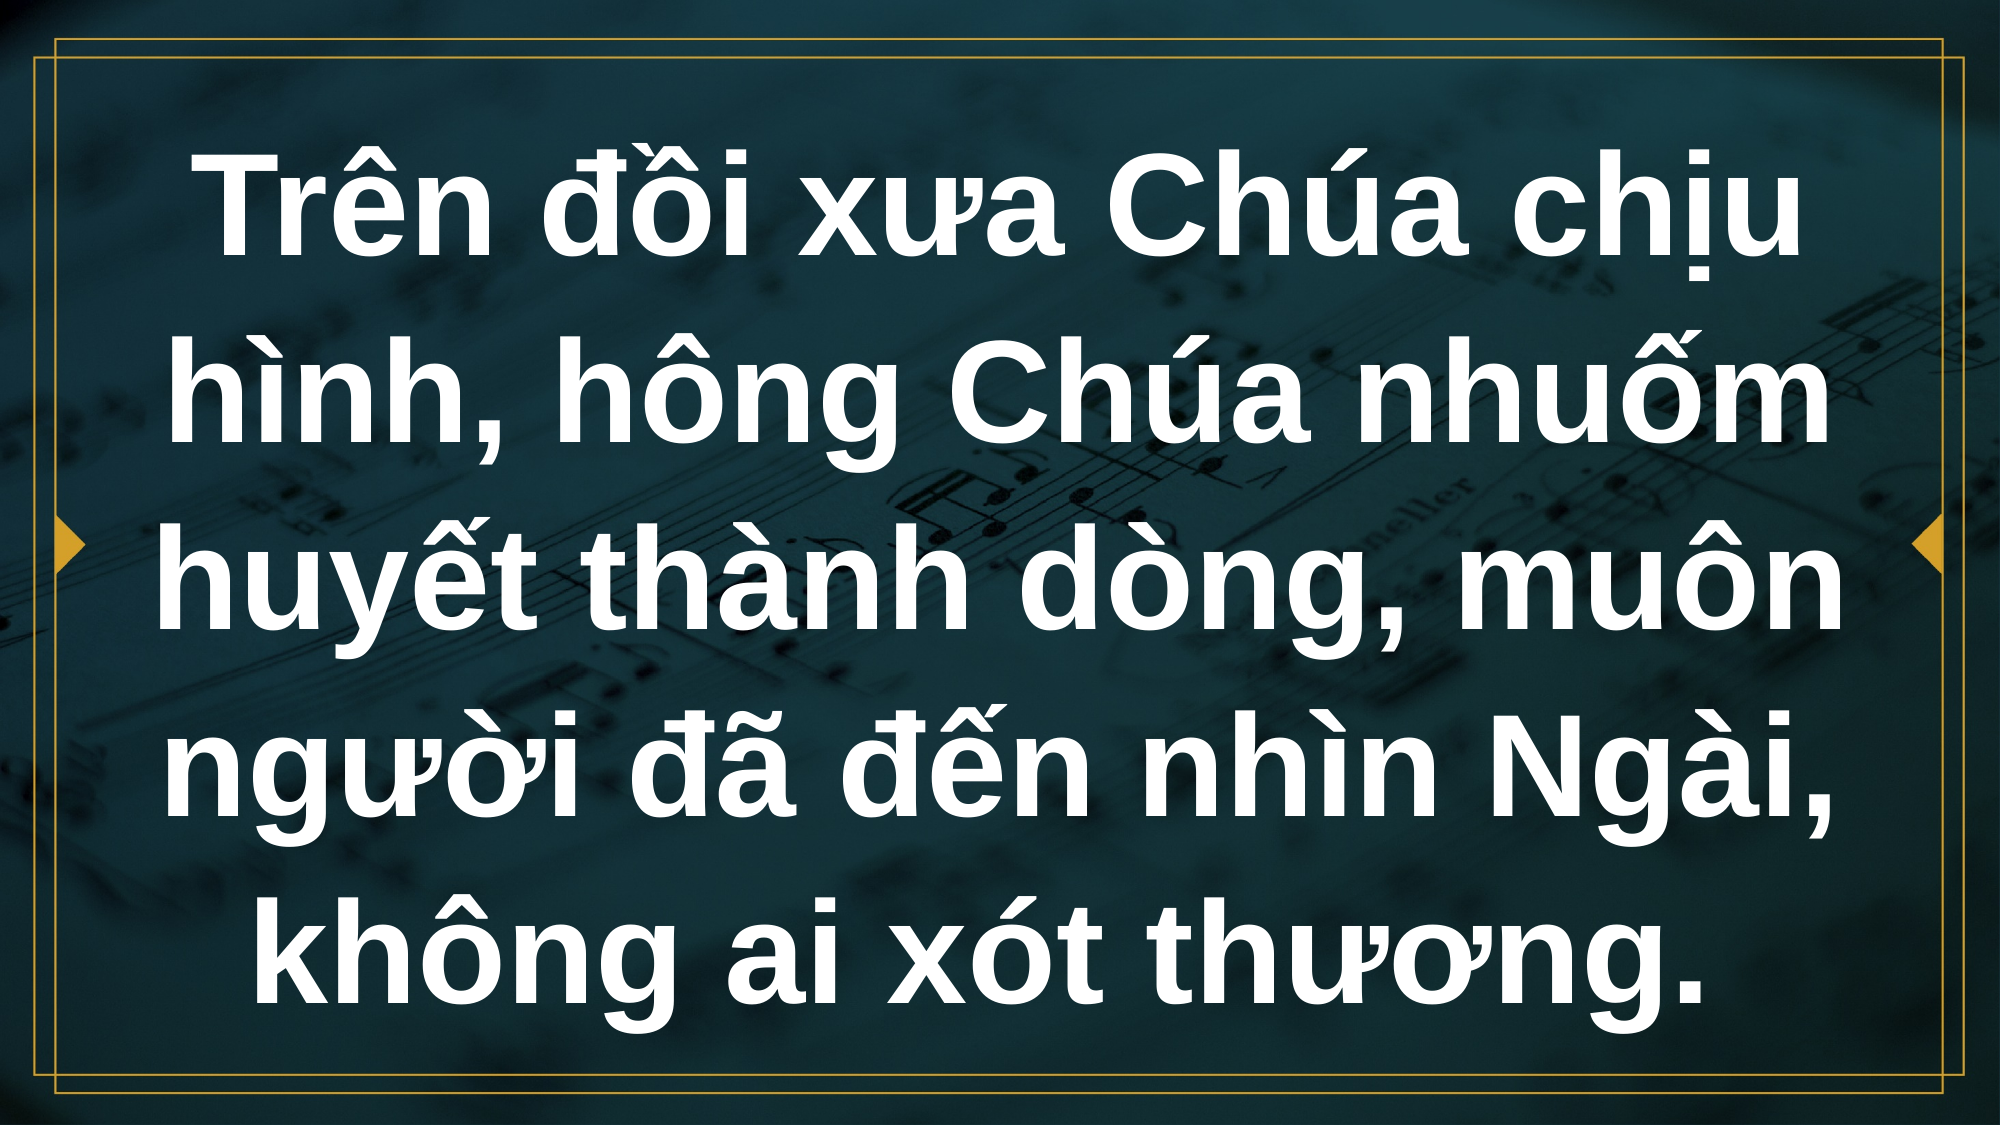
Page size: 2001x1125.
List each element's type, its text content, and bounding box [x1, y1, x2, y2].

title Trên đồi xưa Chúa chịu hình, hông Chúa nhuốm huyết thành dòng, muôn người đã đến nhìn Ngài, không ai xót thương. [55, 53, 1945, 1077]
picture [0, 0, 2000, 1125]
